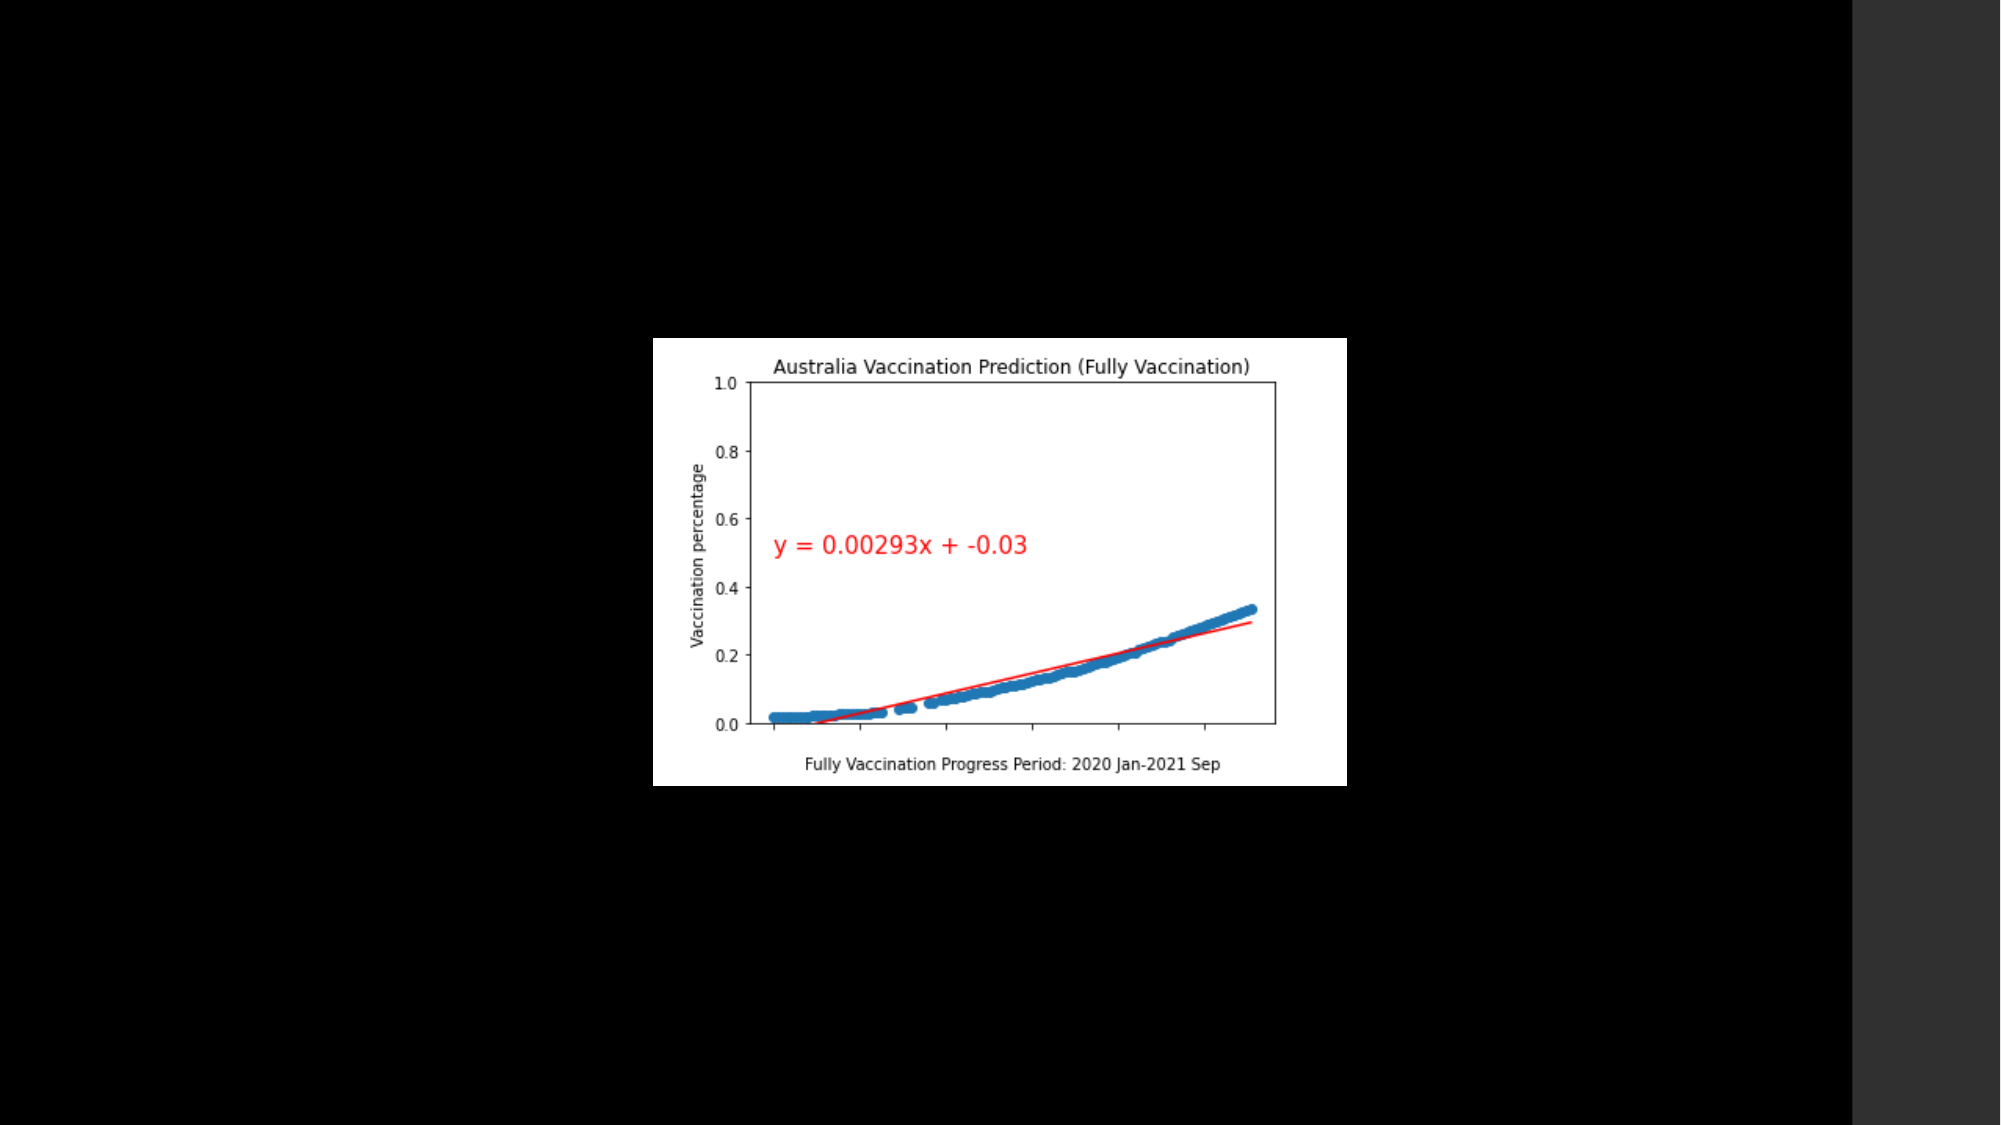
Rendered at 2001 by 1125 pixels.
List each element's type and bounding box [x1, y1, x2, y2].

picture [653, 338, 1347, 787]
